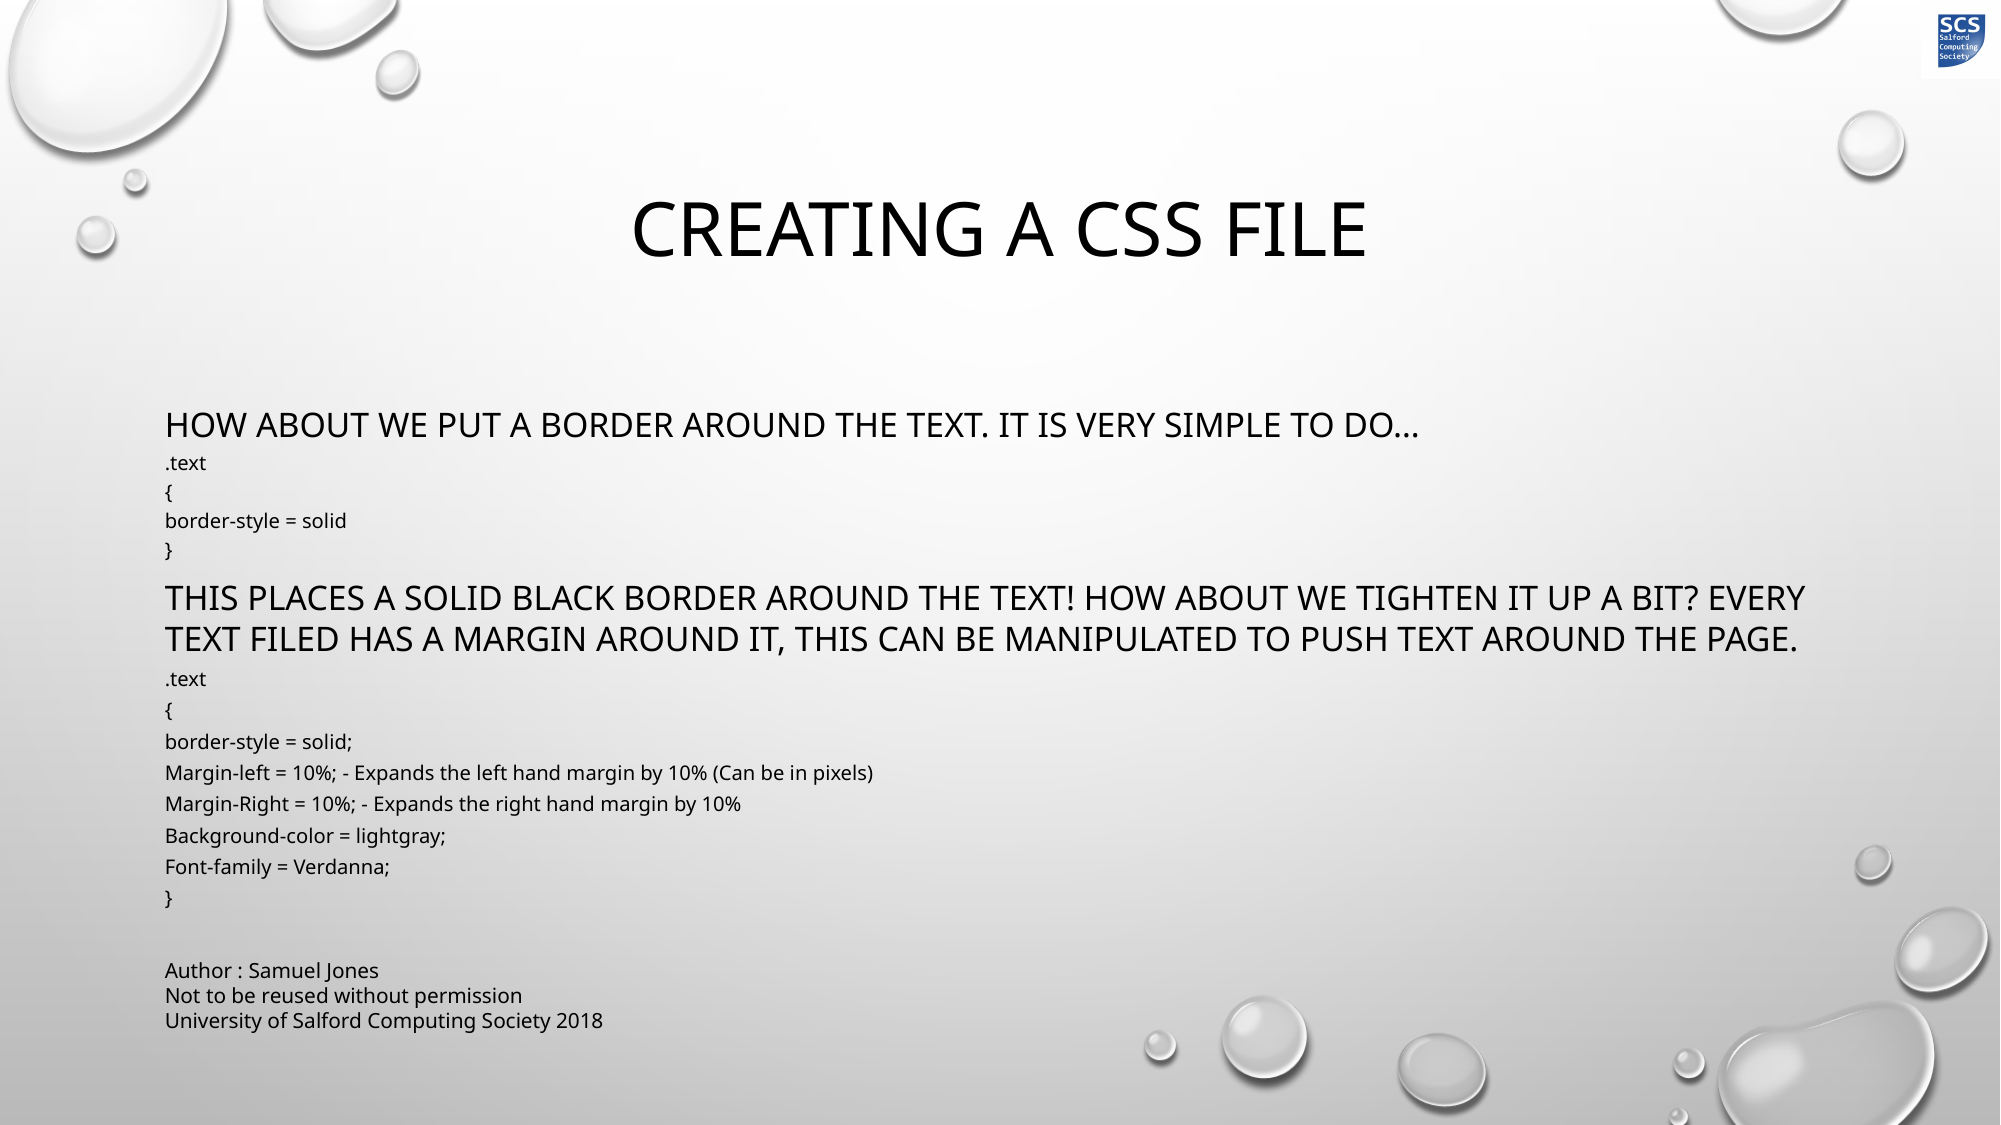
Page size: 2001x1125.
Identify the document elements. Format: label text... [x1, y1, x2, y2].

footer Author : Samuel Jones Not to be reused without permission University of Salford Computing Society 2018 [149, 965, 1245, 1025]
title CREATING A CSS FILE [149, 101, 1851, 364]
picture [0, 0, 2000, 1125]
list How about we put a border around the text. It is very simple to do… .text { border-style = solid } THIS PLACES A SOLID BLACK BORDER AROUND THE TEXT! HOW ABOUT WE TIGHTEN IT UP A BIT? EVERY TEXT FILED HAS A MARGIN AROUND IT, THIS CAN BE MANIPULATED TO PUSH TEXT AROUND THE PAGE. .text { border-style = solid; Margin-left = 10%; - Expands the left hand margin by 10% (Can be in pixels) Margin-Right = 10%; - Expands the right hand margin by 10% Background-color = lightgray; Font-family = Verdanna; } [149, 388, 1850, 950]
